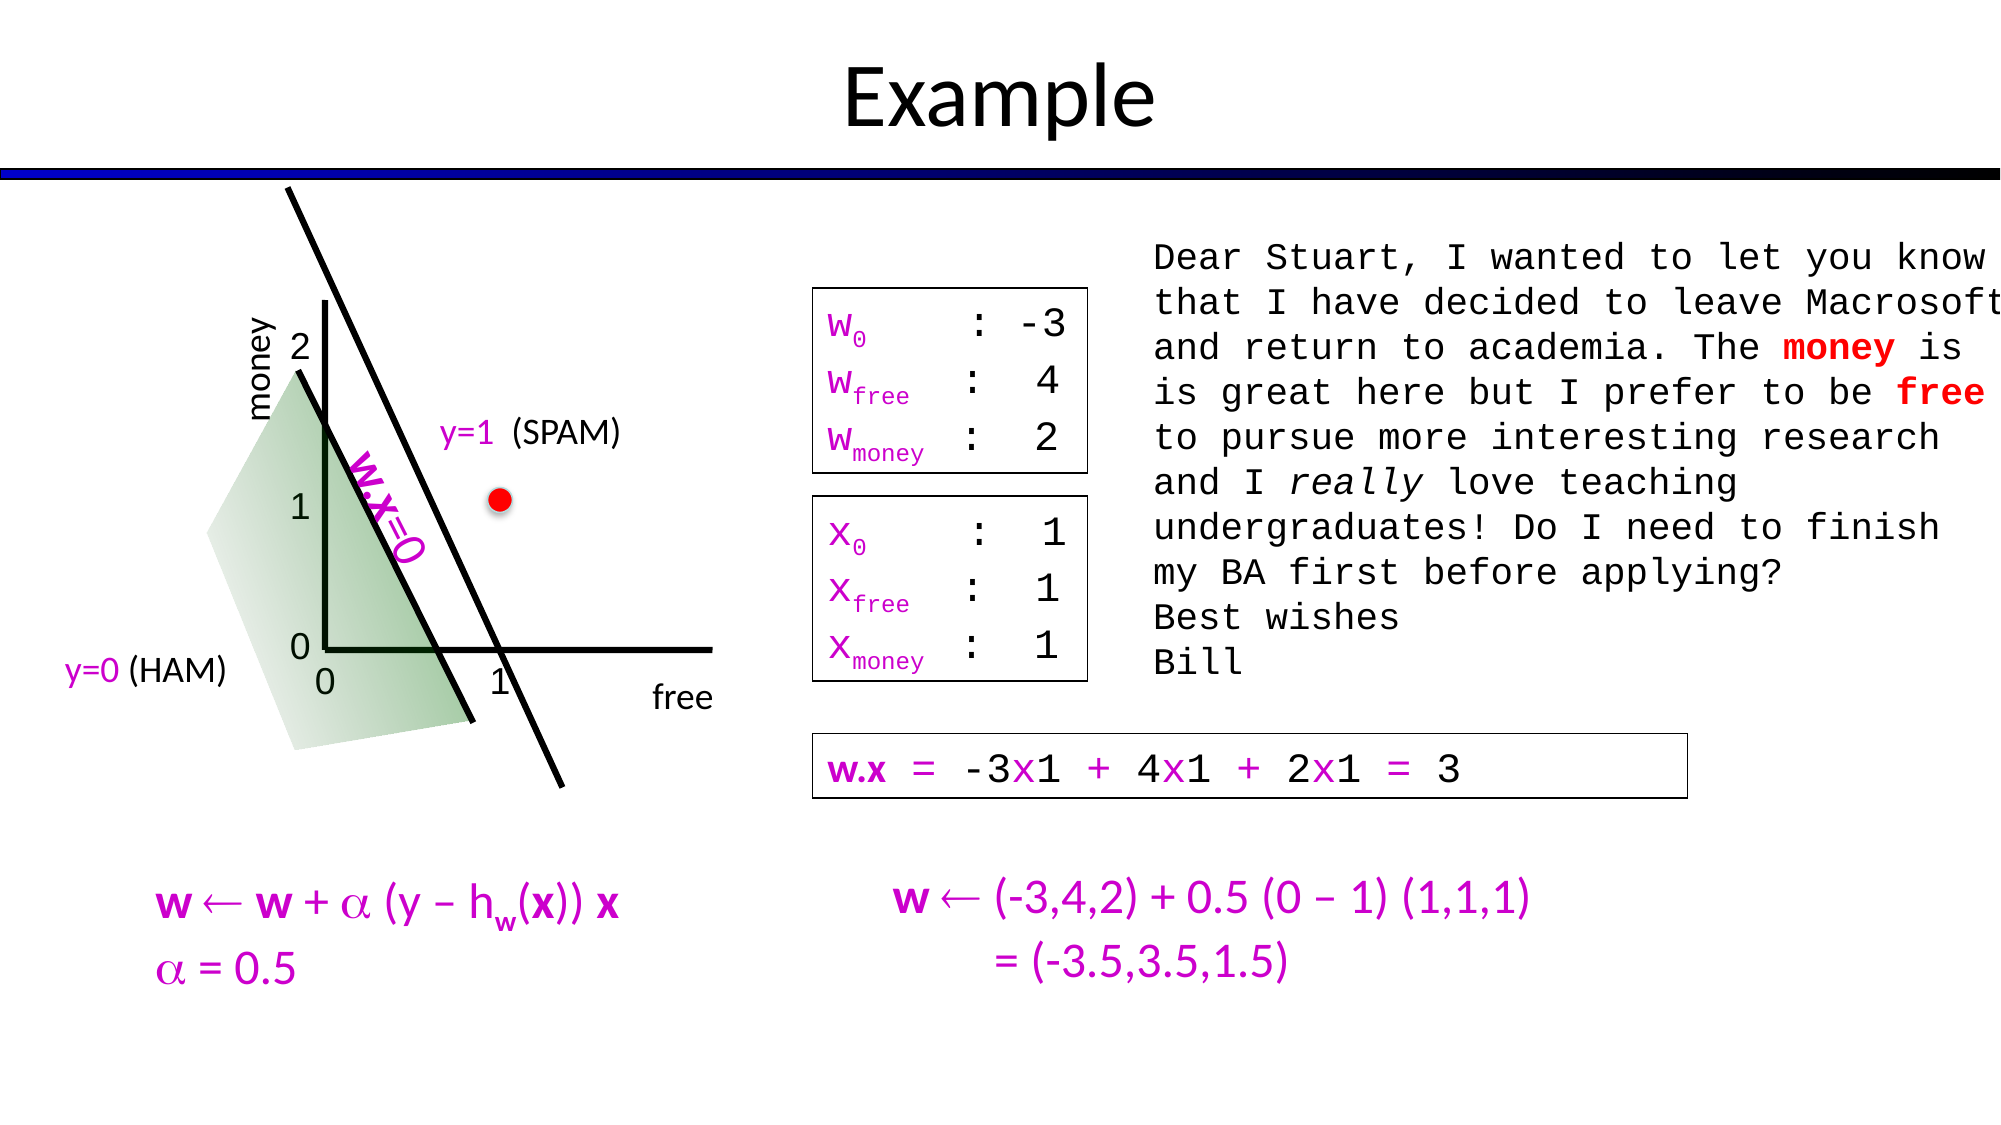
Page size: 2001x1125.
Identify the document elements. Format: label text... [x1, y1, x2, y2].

text_box w.x = -3x1 + 4x1 + 2x1 = 3 [812, 733, 1688, 799]
text_box w  (-3,4,2) + 0.5 (0 – 1) (1,1,1) = (-3.5,3.5,1.5) [812, 862, 1700, 996]
title Example [0, 0, 2000, 184]
text_box x0 : 1 xfree : 1 xmoney : 1 [866, 495, 1088, 682]
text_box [49, 212, 863, 763]
text_box Dear Stuart, I wanted to let you know that I have decided to leave Macrosoft and return to academia. The money is is great here but I prefer to be free to pursue more interesting research and I really love teaching undergraduates! Do I need to finish my BA first before applying? Best wishes Bill [1138, 224, 2000, 690]
text_box w0 : -3 wfree : 4 wmoney : 2 [866, 287, 1088, 474]
text_box w  w +  (y – hw(x)) x  = 0.5 [74, 862, 688, 1003]
